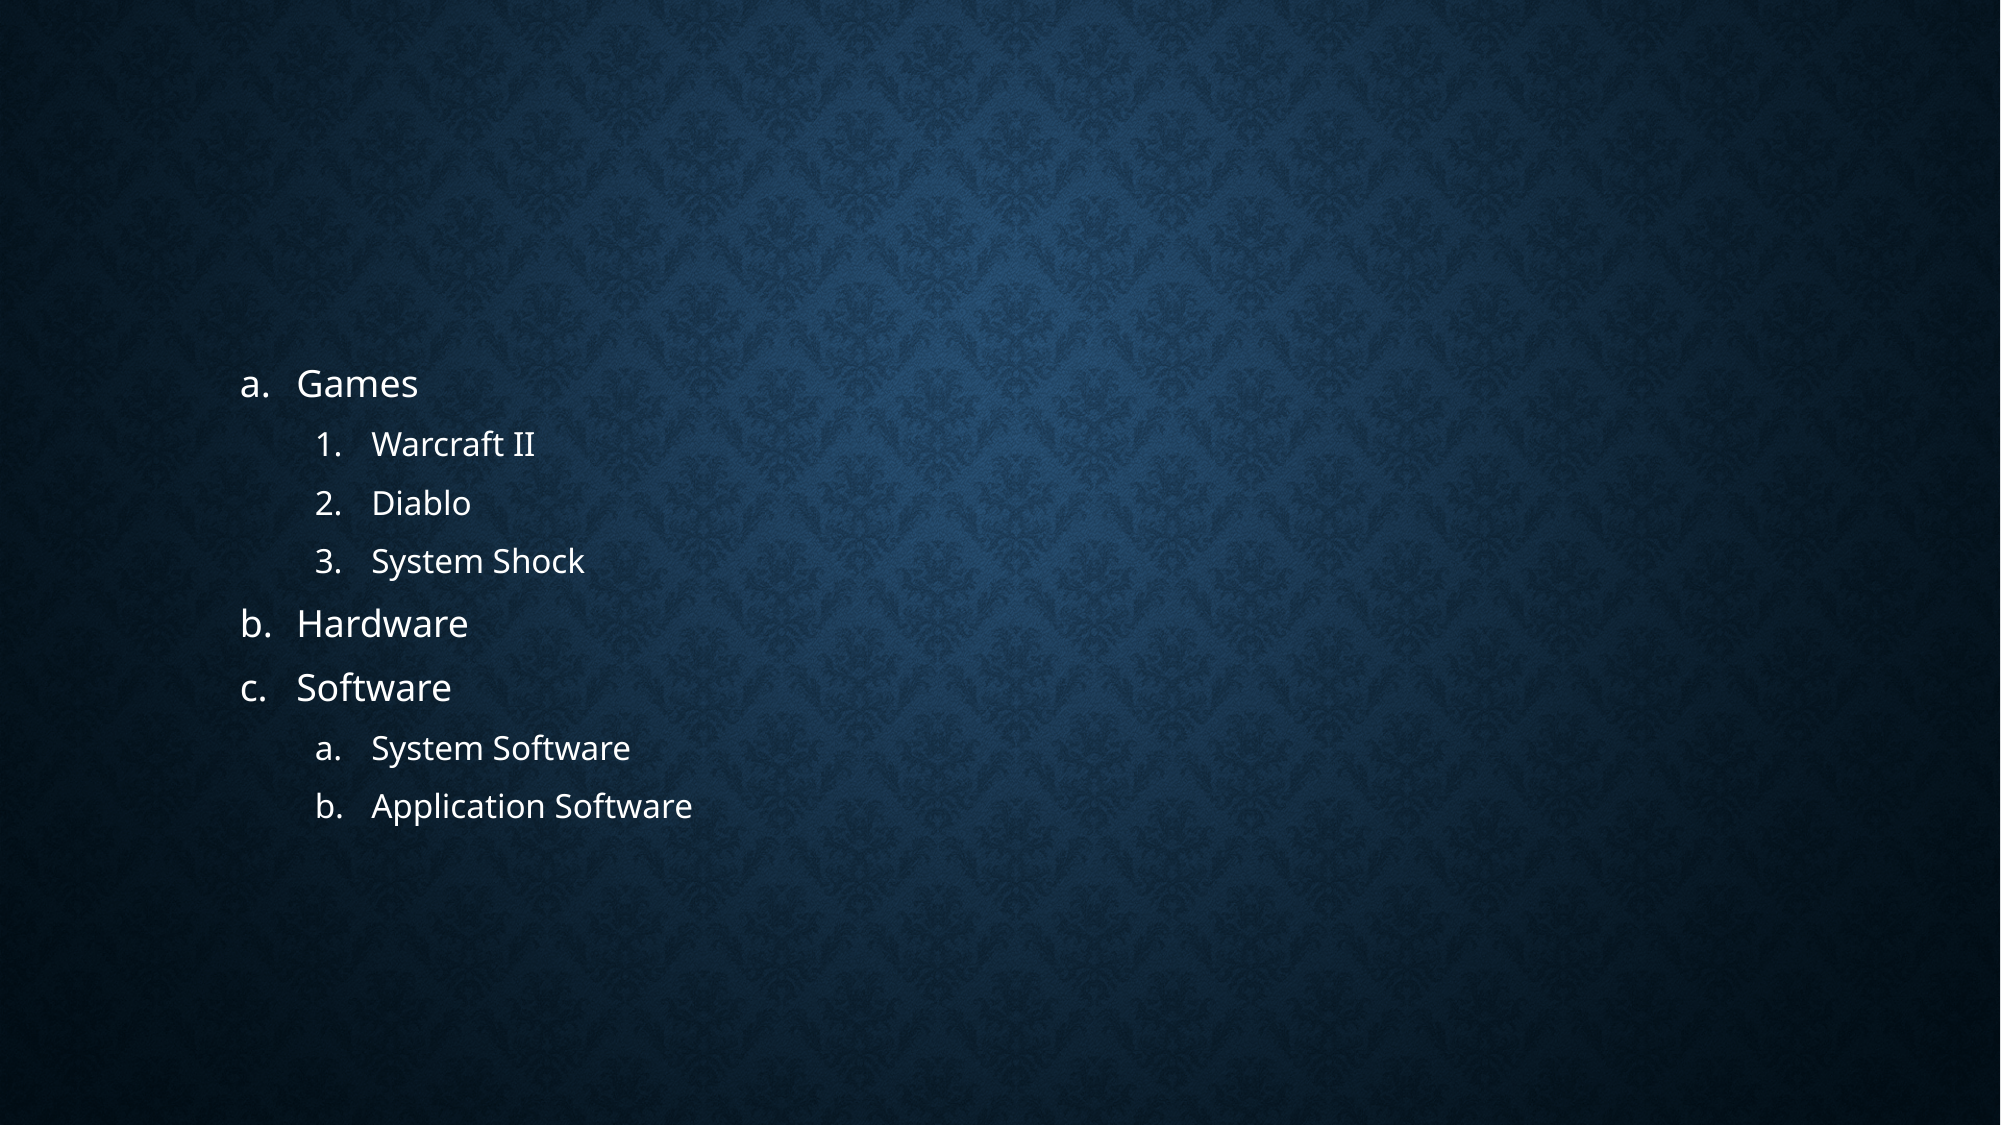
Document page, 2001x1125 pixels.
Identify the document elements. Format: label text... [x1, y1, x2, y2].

list Games Warcraft II Diablo System Shock Hardware Software System Software Application Software [149, 343, 1849, 950]
